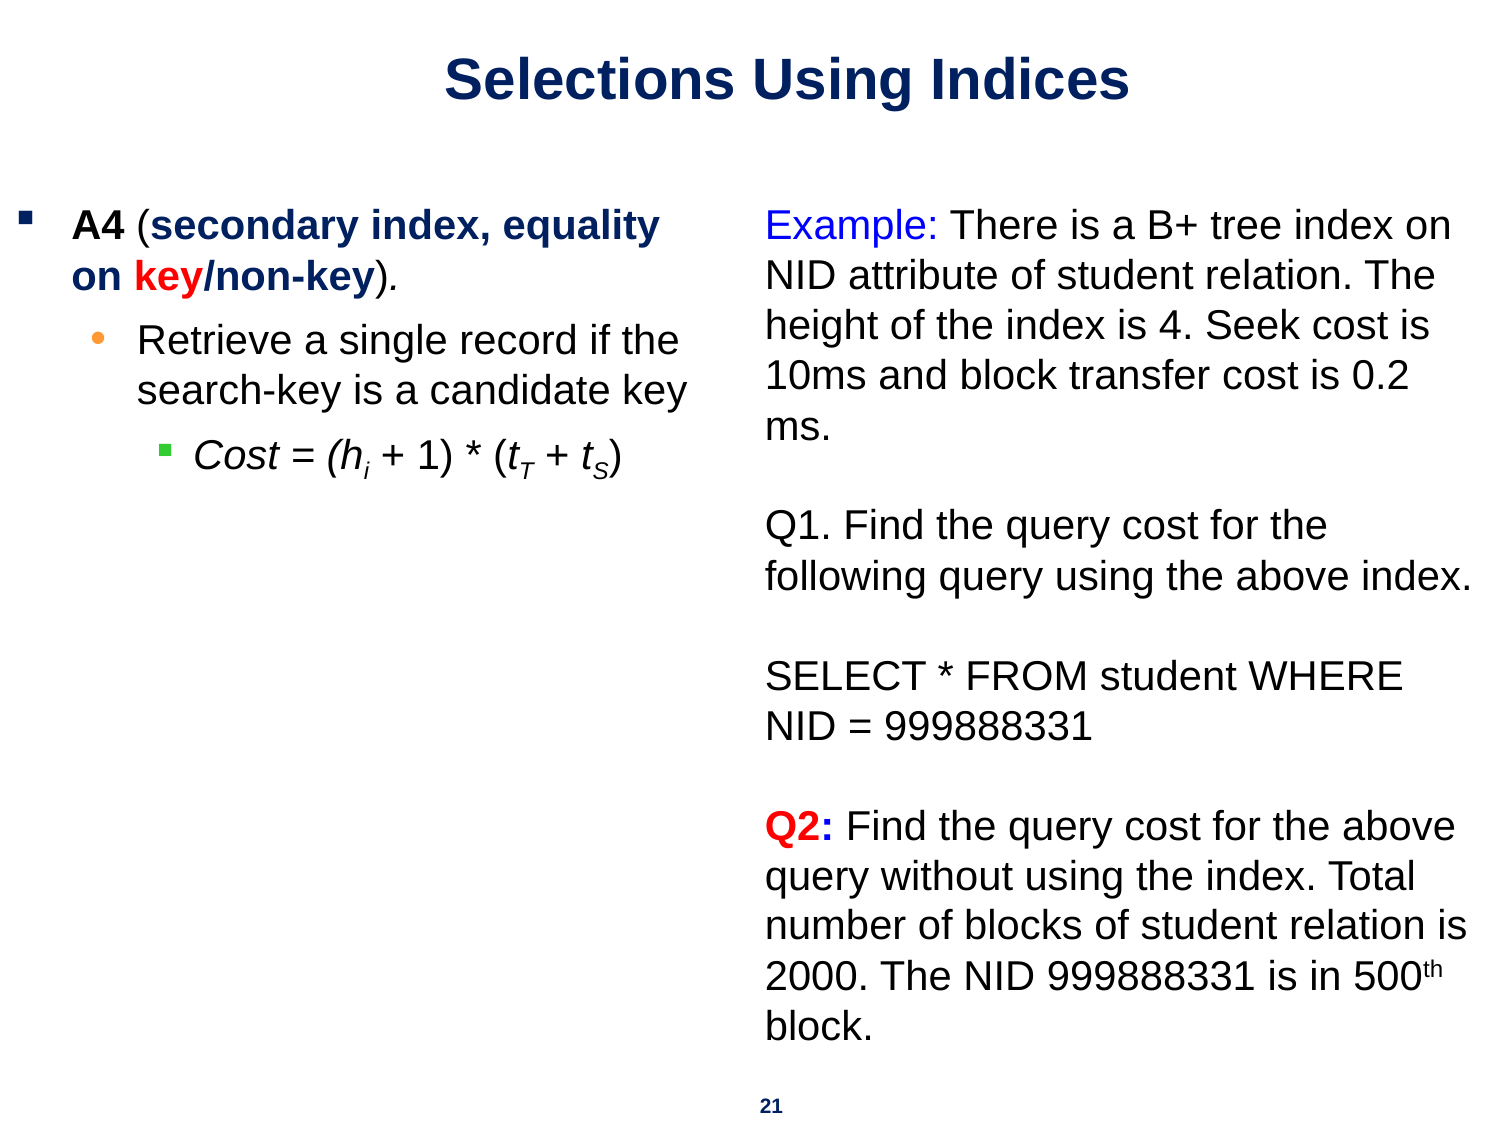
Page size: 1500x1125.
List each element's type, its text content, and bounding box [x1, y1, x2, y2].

list A4 (secondary index, equality on key/non-key). Retrieve a single record if the search-key is a candidate key Cost = (hi + 1) * (tT + tS) [0, 190, 716, 1106]
text_box Example: There is a B+ tree index on NID attribute of student relation. The height of the index is 4. Seek cost is 10ms and block transfer cost is 0.2 ms. Q1. Find the query cost for the following query using the above index. SELECT * FROM student WHERE NID = 999888331 Q2: Find the query cost for the above query without using the index. Total number of blocks of student relation is 2000. The NID 999888331 is in 500th block. [749, 190, 1500, 1096]
title Selections Using Indices [125, 18, 1452, 120]
